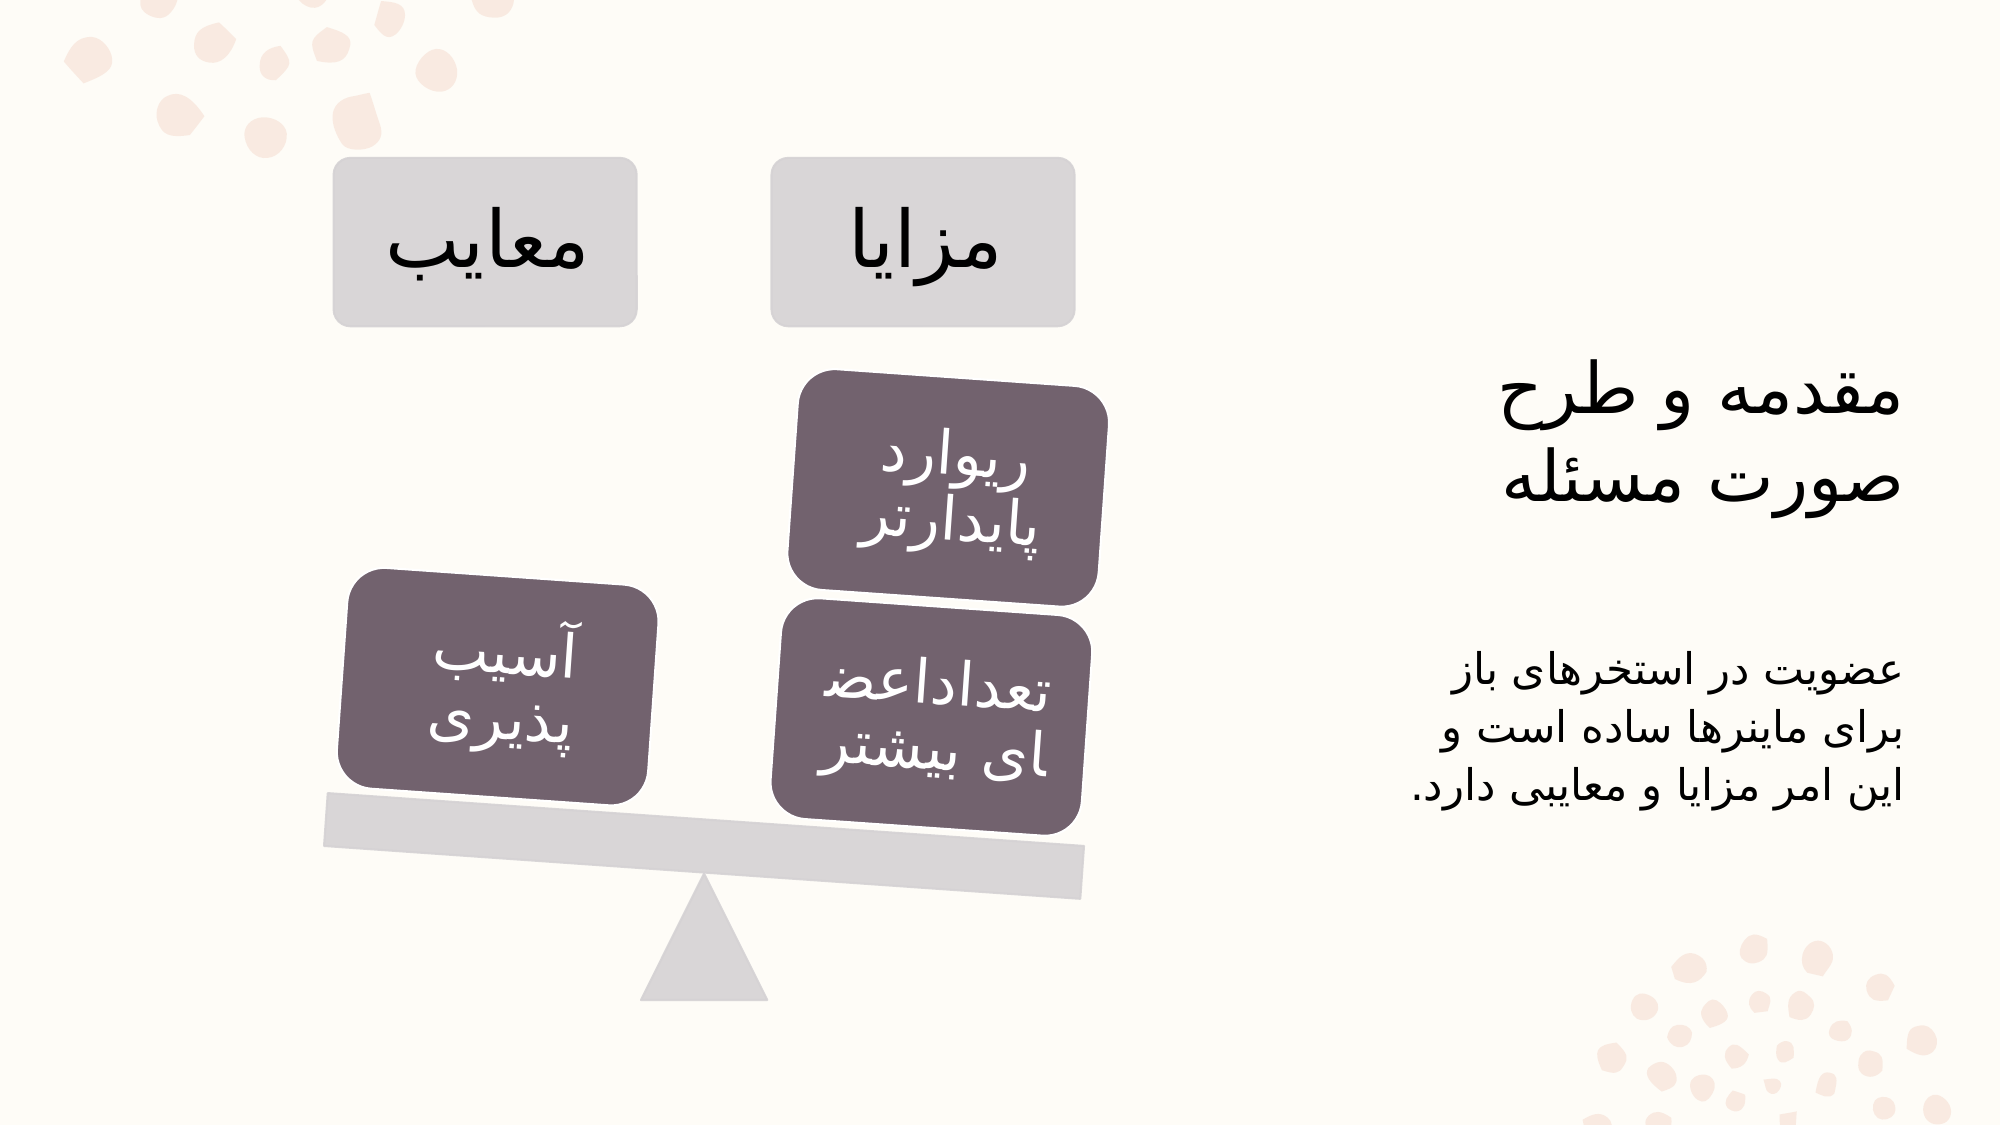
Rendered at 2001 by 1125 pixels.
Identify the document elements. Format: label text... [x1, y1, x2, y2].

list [127, 157, 1282, 1001]
title مقدمه و طرح صورت مسئله [1390, 246, 1920, 524]
list عضویت در استخرهای باز برای ماینرها ساده است و این امر مزایا و معایبی دارد. [1390, 627, 1920, 859]
